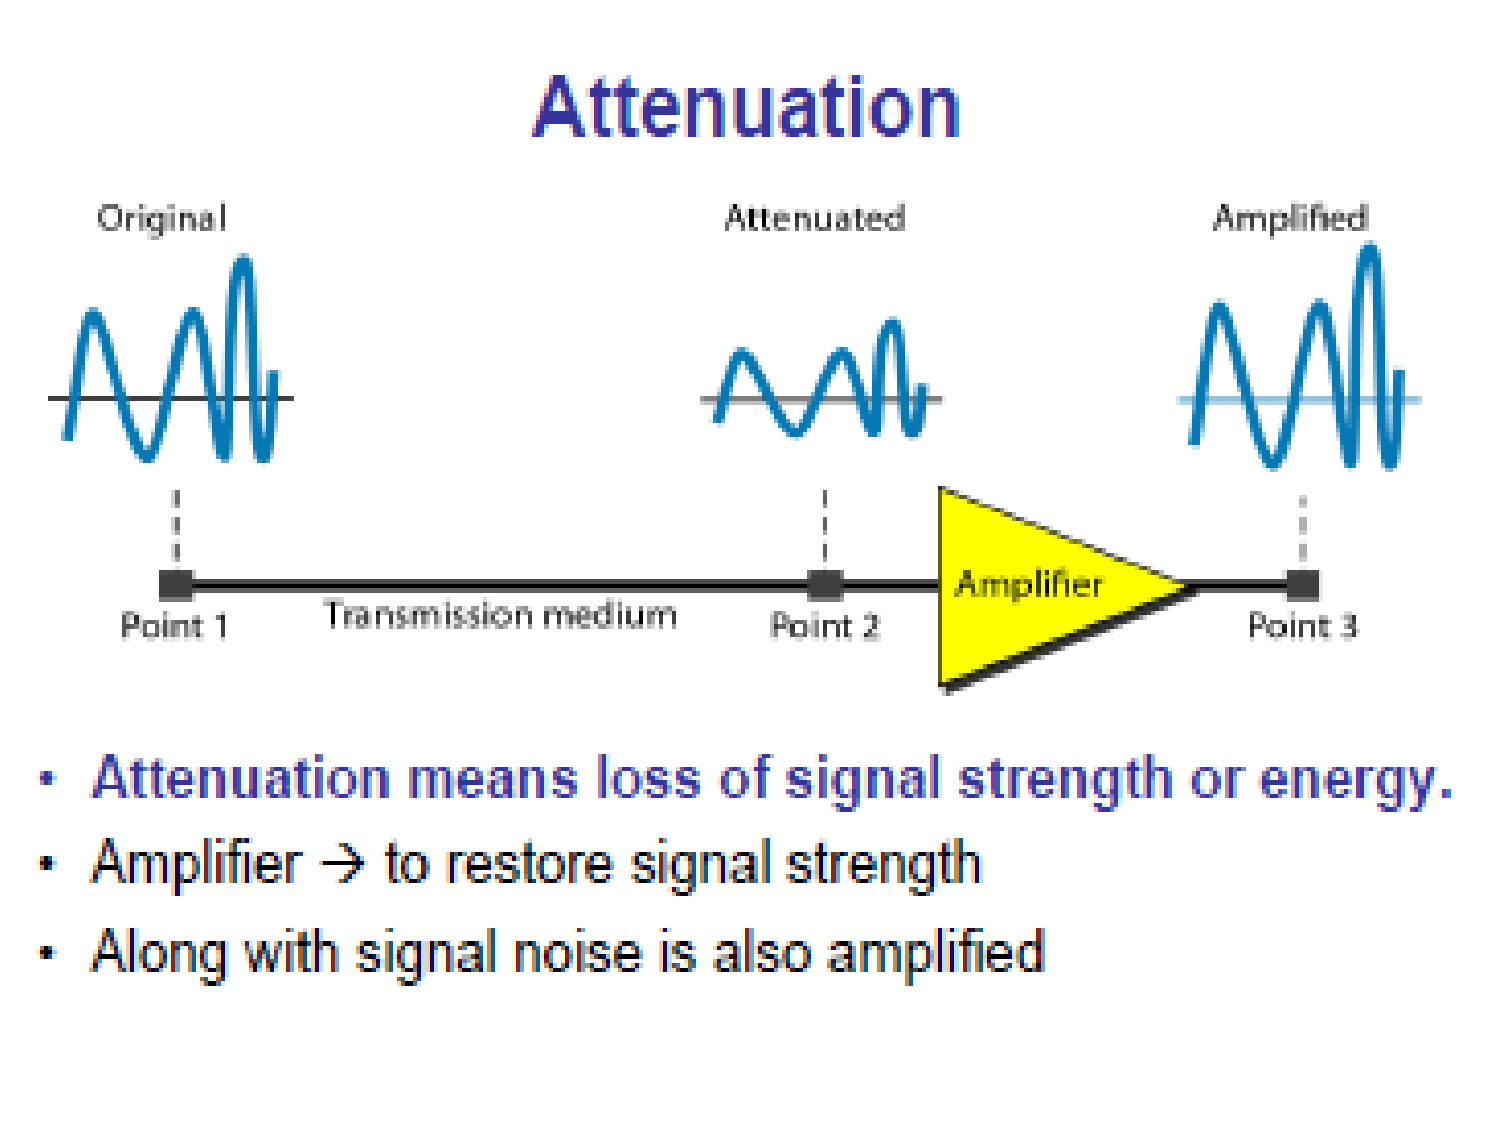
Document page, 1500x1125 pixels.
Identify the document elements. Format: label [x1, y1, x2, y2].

picture [16, 62, 1488, 1013]
